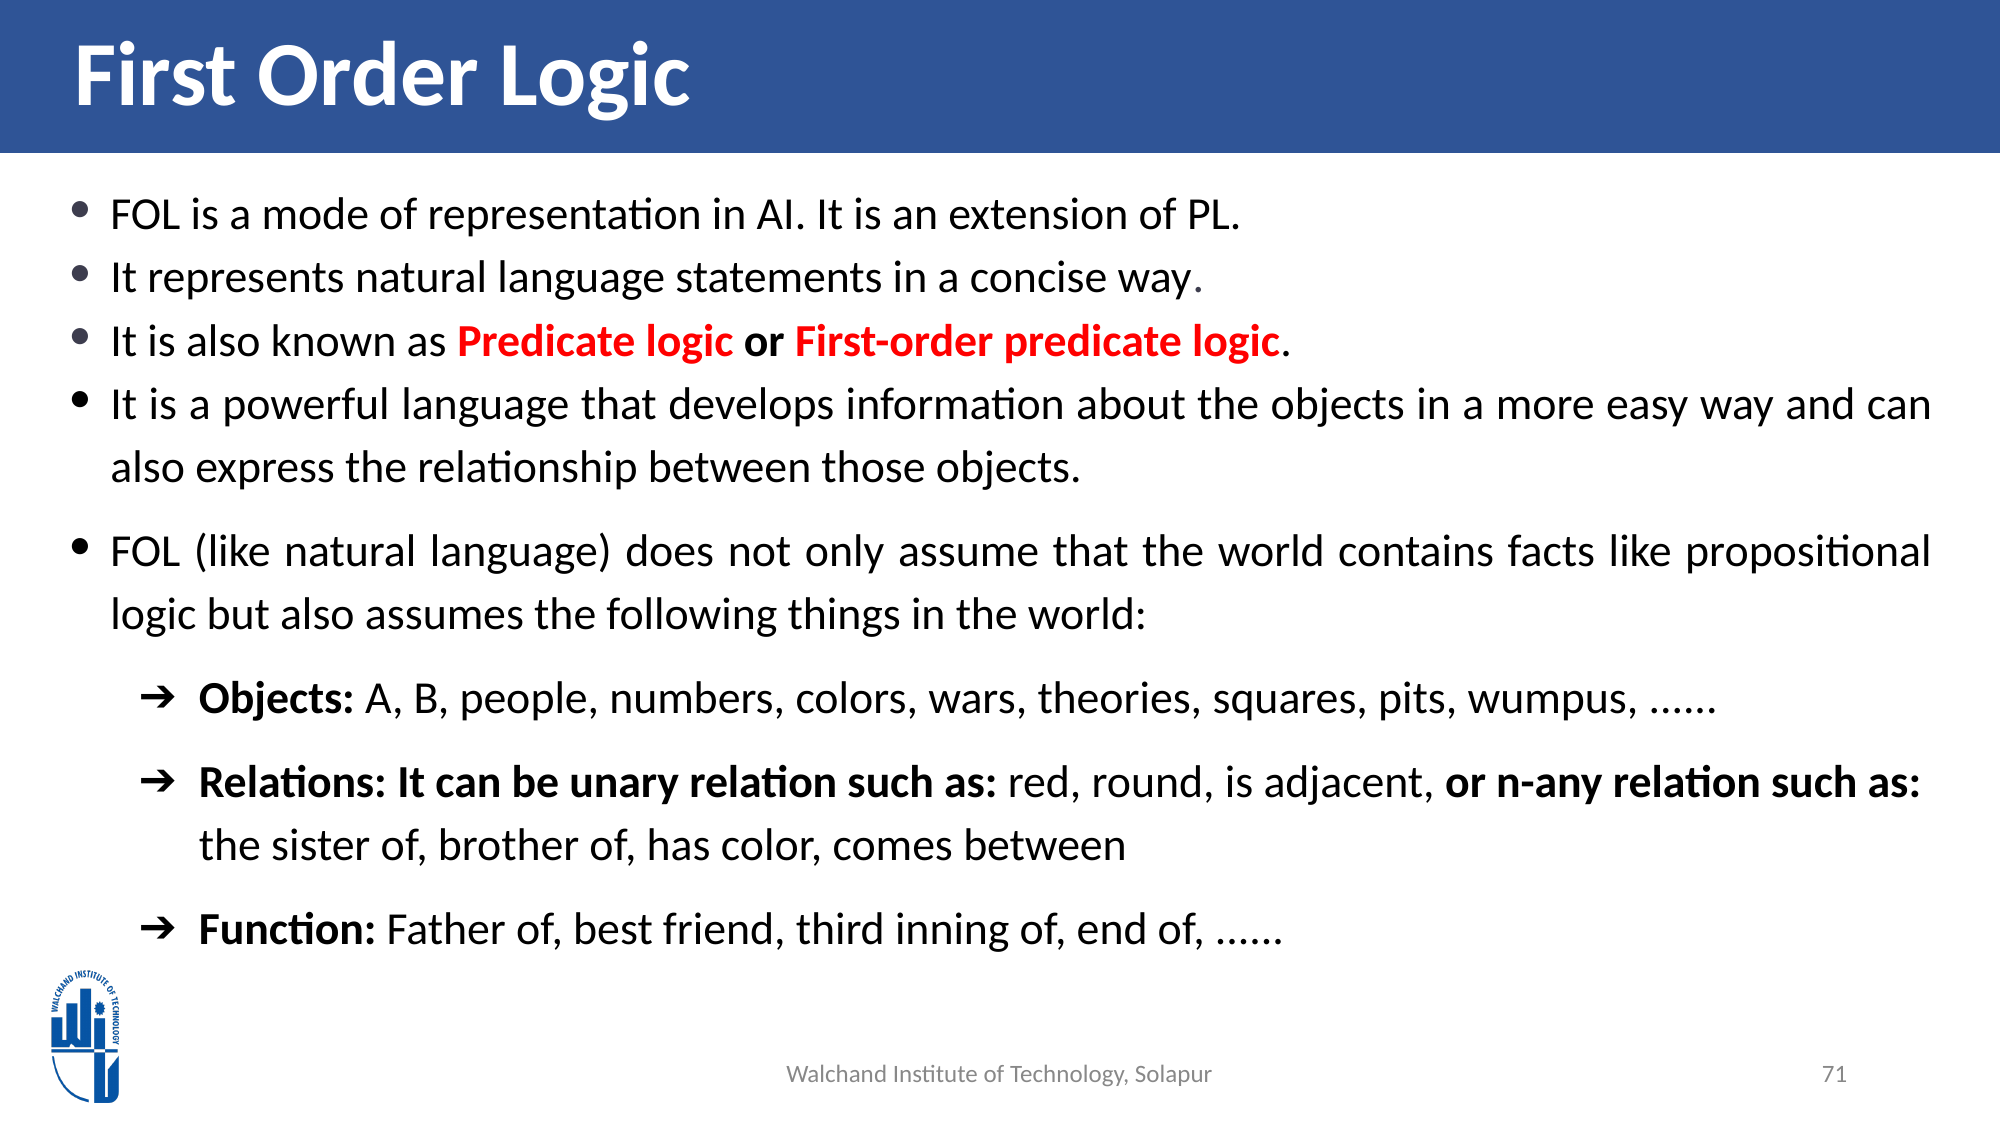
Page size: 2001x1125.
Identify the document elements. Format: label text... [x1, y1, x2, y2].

list FOL is a mode of representation in AI. It is an extension of PL. It represents natural language statements in a concise way. It is also known as Predicate logic or First-order predicate logic. It is a powerful language that develops information about the objects in a more easy way and can also express the relationship between those objects. FOL (like natural language) does not only assume that the world contains facts like propositional logic but also assumes the following things in the world: Objects: A, B, people, numbers, colors, wars, theories, squares, pits, wumpus, ...... Relations: It can be unary relation such as: red, round, is adjacent, or n-any relation such as: the sister of, brother of, has color, comes between Function: Father of, best friend, third inning of, end of, ...... [51, 168, 1949, 1043]
picture [50, 970, 119, 1103]
footer Walchand Institute of Technology, Solapur [662, 1043, 1338, 1103]
slide_number 71 [1412, 1043, 1863, 1103]
title First Order Logic [0, 0, 2000, 153]
